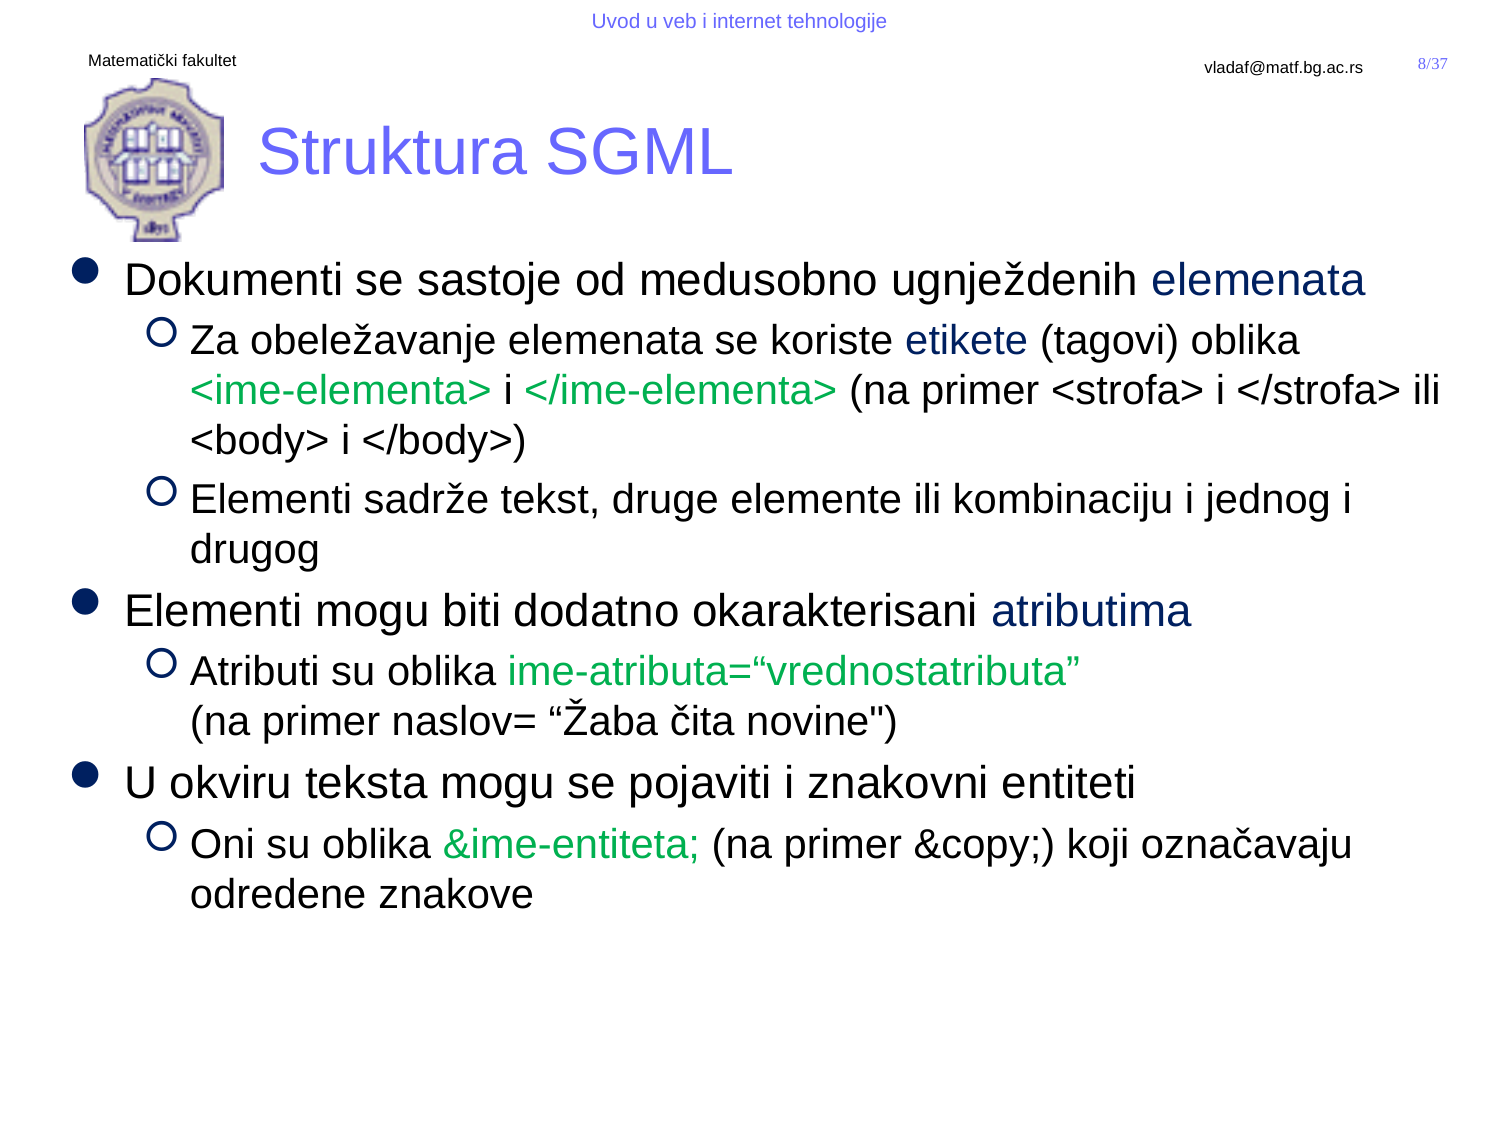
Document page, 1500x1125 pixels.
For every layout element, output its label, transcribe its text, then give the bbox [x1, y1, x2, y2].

title Struktura SGML [242, 54, 1388, 242]
picture [84, 78, 224, 242]
list Dokumenti se sastoje od medusobno ugnježdenih elemenata Za obeležavanje elemenata se koriste etikete (tagovi) oblika <ime-elementa> i </ime-elementa> (na primer <strofa> i </strofa> ili <body> i </body>) Elementi sadrže tekst, druge elemente ili kombinaciju i jednog i drugog Elementi mogu biti dodatno okarakterisani atributima Atributi su oblika ime-atributa=“vrednostatributa” (na primer naslov= “Žaba čita novine") U okviru teksta mogu se pojaviti i znakovni entiteti Oni su oblika &ime-entiteta; (na primer &copy;) koji označavaju odredene znakove [53, 242, 1483, 598]
